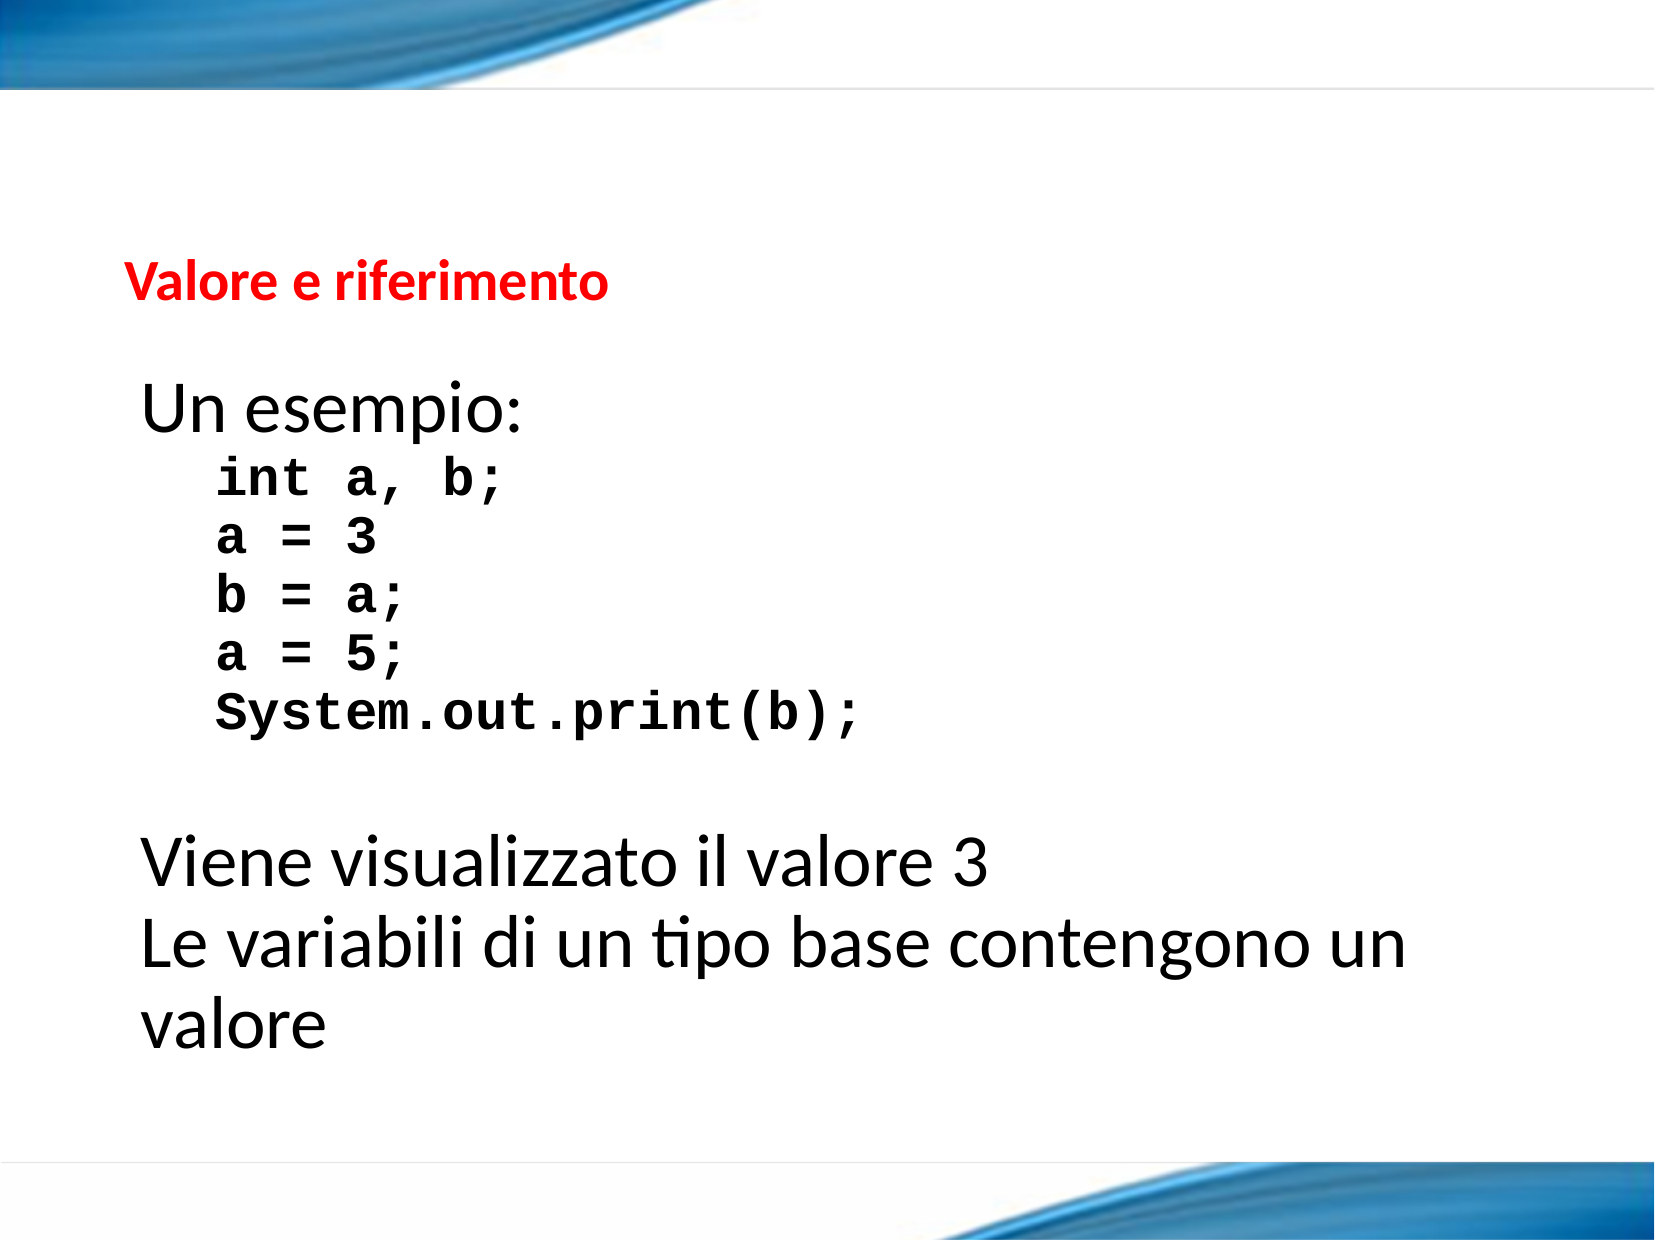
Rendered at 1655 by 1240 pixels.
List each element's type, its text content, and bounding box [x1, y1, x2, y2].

picture [2, 1162, 1654, 1239]
picture [0, 0, 1655, 90]
title Valore e riferimento [109, 234, 1545, 345]
list Un esempio: int a, b; a = 3 b = a; a = 5; System.out.print(b); Viene visualizzato il valore 3 Le variabili di un tipo base contengono un valore [123, 359, 1530, 1104]
